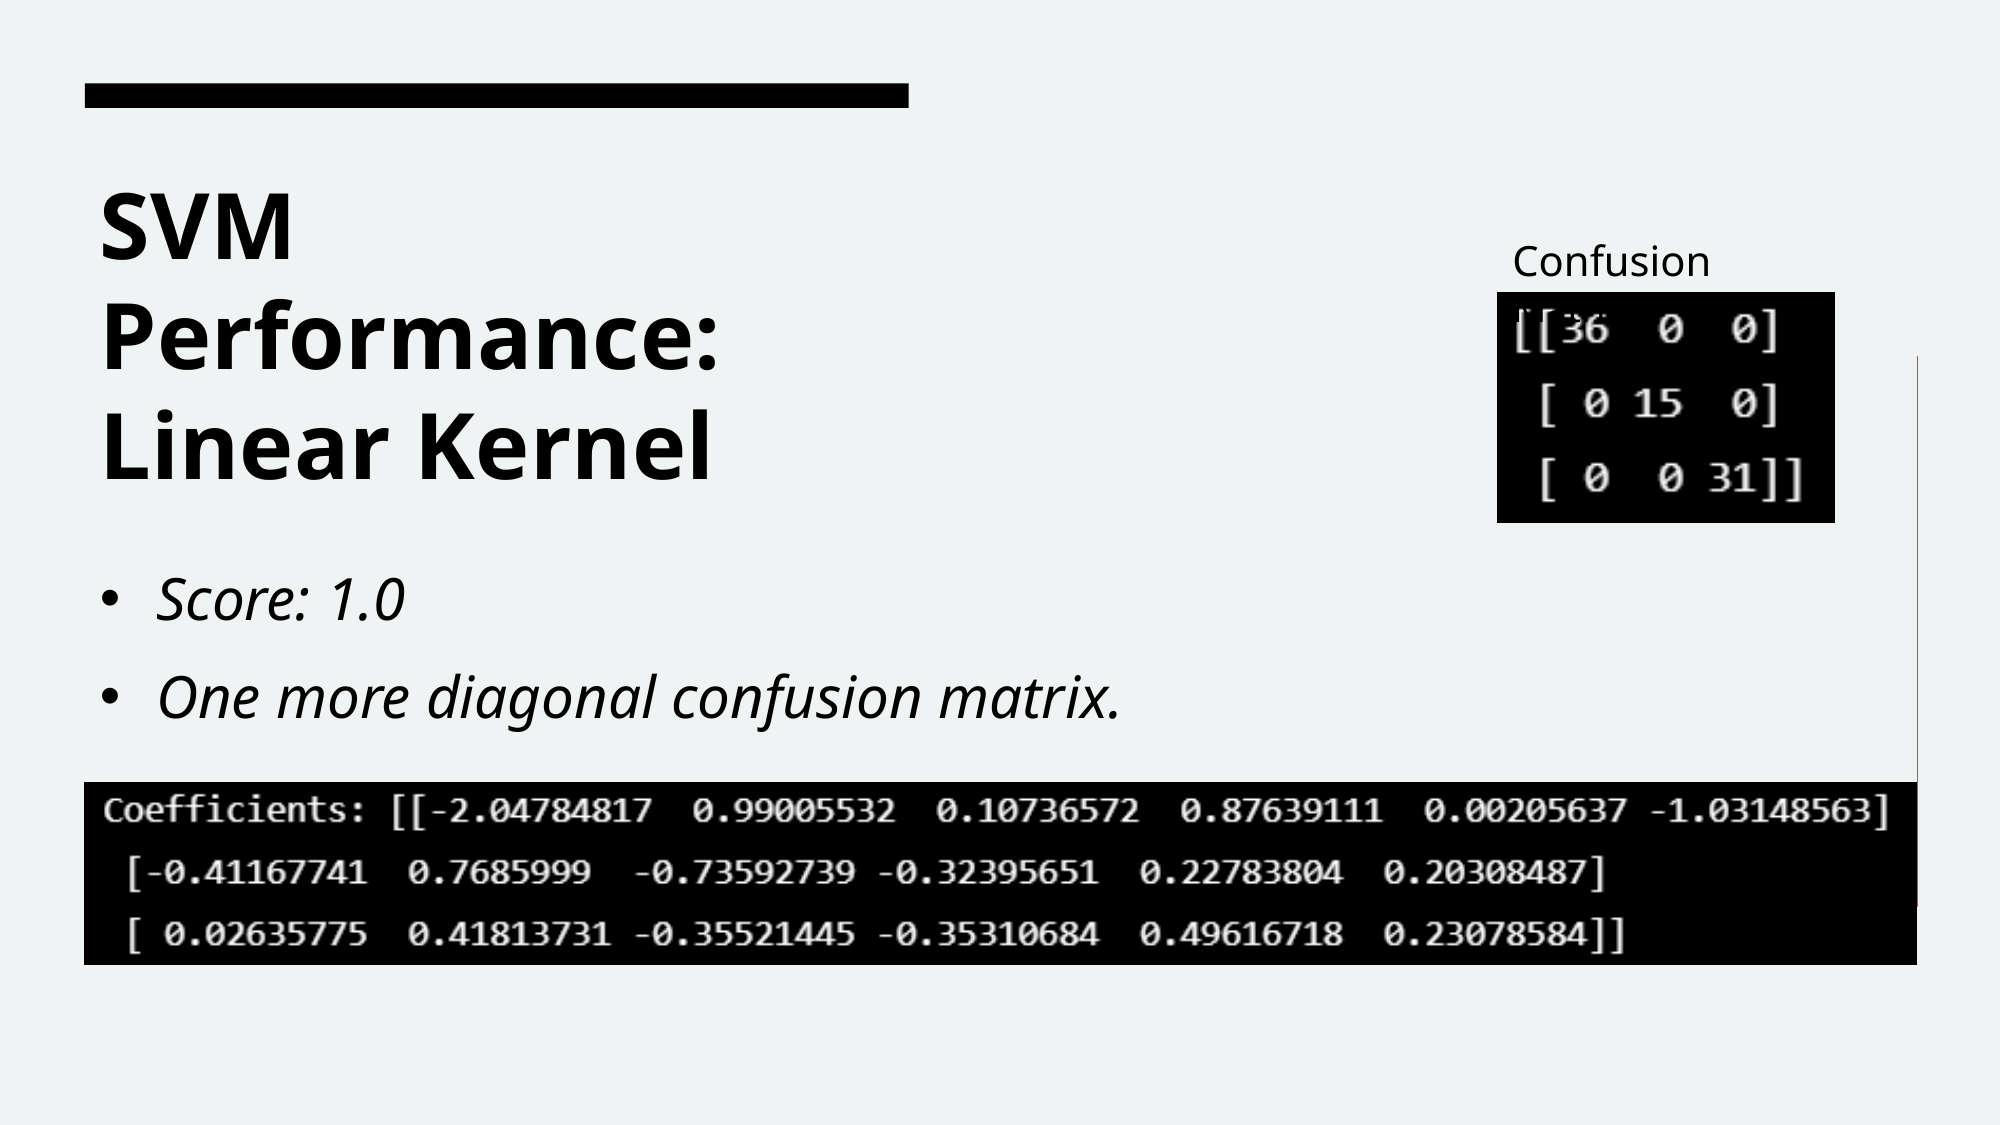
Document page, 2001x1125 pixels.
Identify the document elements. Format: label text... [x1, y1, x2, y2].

picture [1497, 292, 1835, 523]
title SVM Performance: Linear Kernel [84, 160, 909, 533]
picture [84, 782, 1917, 965]
text_box Confusion Matrix: [1497, 227, 1835, 292]
list Score: 1.0 One more diagonal confusion matrix. [84, 547, 1917, 782]
